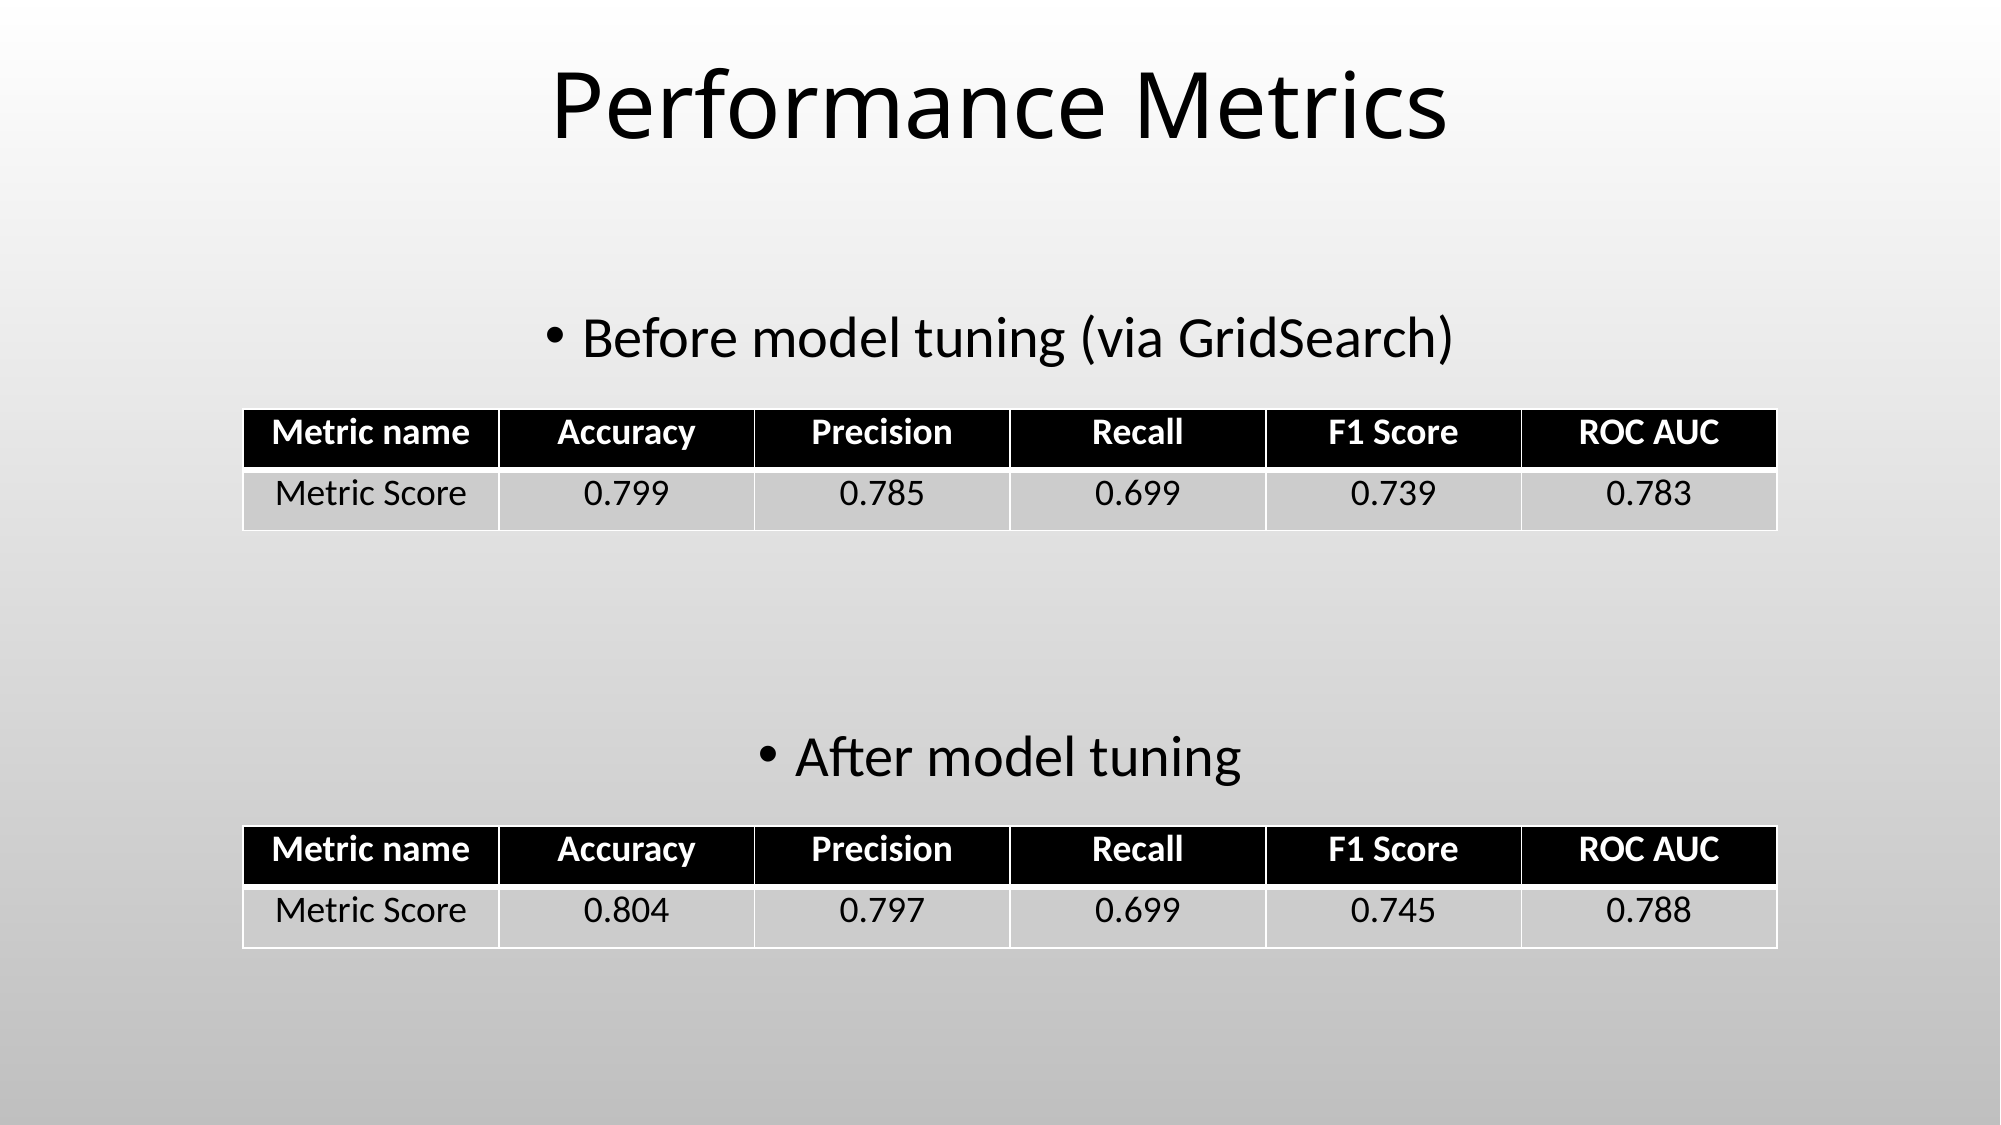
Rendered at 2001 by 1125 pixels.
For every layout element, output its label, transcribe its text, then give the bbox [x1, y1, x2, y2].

table_cell 0.699 [1011, 473, 1265, 530]
table_header Precision [755, 410, 1009, 467]
table_header F1 Score [1267, 410, 1521, 467]
table_header ROC AUC [1522, 827, 1776, 884]
table_cell 0.788 [1522, 890, 1776, 947]
list Before model tuning (via GridSearch) After model tuning [137, 299, 1863, 1125]
table_header Precision [755, 827, 1009, 884]
table_cell Metric Score [244, 473, 498, 530]
table_header Recall [1011, 410, 1265, 467]
table_cell 0.699 [1011, 890, 1265, 947]
table_header Metric name [244, 410, 498, 467]
table_cell 0.745 [1267, 890, 1521, 947]
table_cell 0.739 [1267, 473, 1521, 530]
title Performance Metrics [137, 0, 1863, 218]
table_header Metric name [244, 827, 498, 884]
table_header Recall [1011, 827, 1265, 884]
table_header Accuracy [500, 827, 754, 884]
table_cell 0.783 [1522, 473, 1776, 530]
table_cell 0.804 [500, 890, 754, 947]
table_header Accuracy [500, 410, 754, 467]
table_header ROC AUC [1522, 410, 1776, 467]
table_cell 0.785 [755, 473, 1009, 530]
table_cell 0.799 [500, 473, 754, 530]
table_header F1 Score [1267, 827, 1521, 884]
table_cell 0.797 [755, 890, 1009, 947]
table_cell Metric Score [244, 890, 498, 947]
